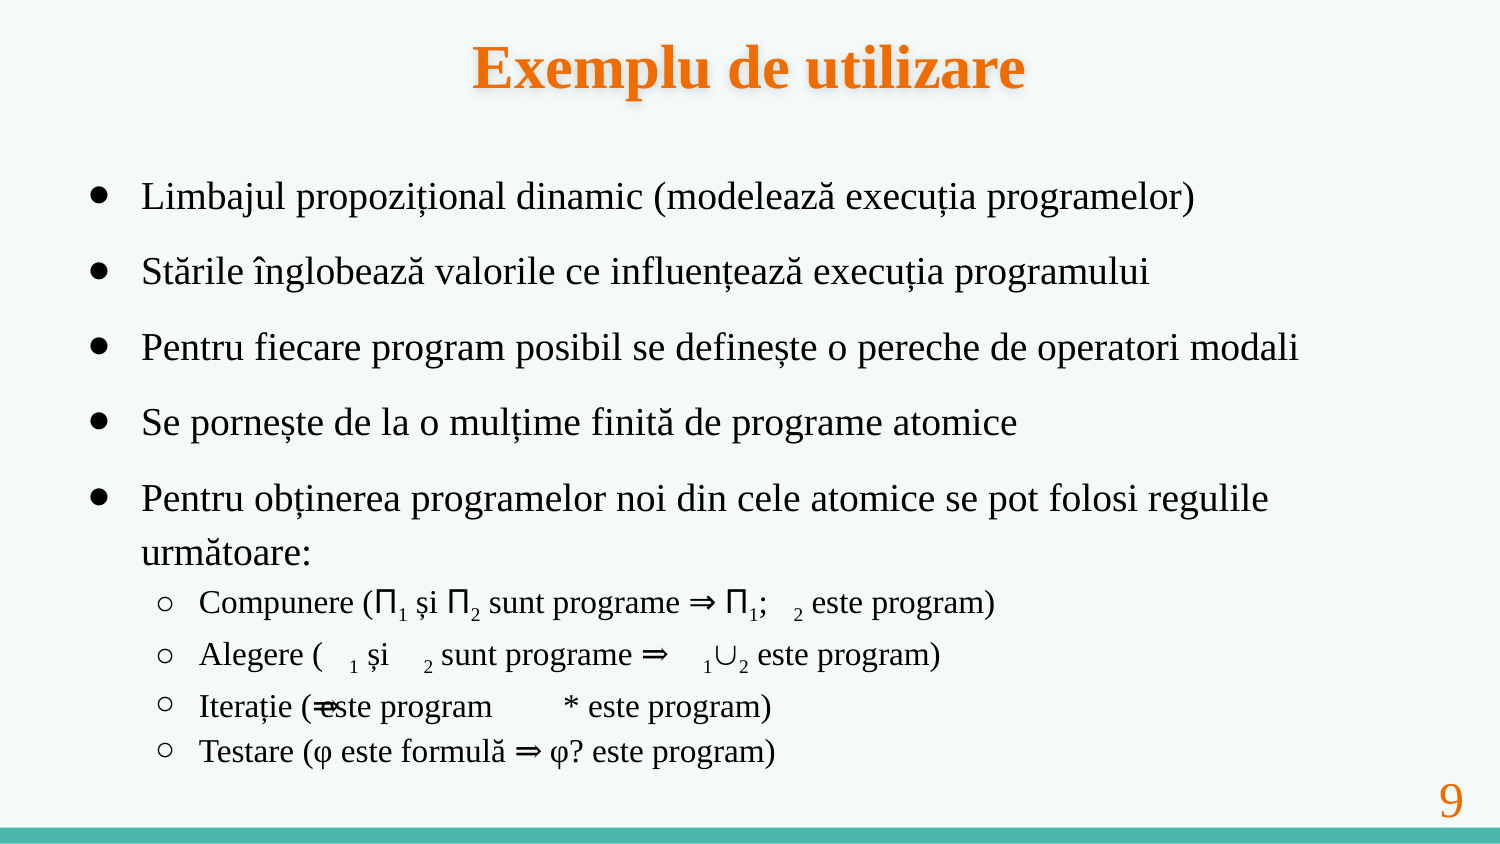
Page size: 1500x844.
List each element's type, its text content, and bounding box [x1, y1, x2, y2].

title Exemplu de utilizare [51, 0, 1449, 116]
slide_number ‹#› [1389, 764, 1480, 830]
list Limbajul propozițional dinamic (modelează execuția programelor) Stările înglobează valorile ce influențează execuția programului Pentru fiecare program posibil se definește o pereche de operatori modali Se pornește de la o mulțime finită de programe atomice Pentru obținerea programelor noi din cele atomice se pot folosi regulile următoare: Compunere (Ⲡ1 și Ⲡ2 sunt programe ⇒ Ⲡ1;Ⲡ2 este program) Alegere (Ⲡ1 și Ⲡ2 sunt programe ⇒ Ⲡ1∪Ⲡ2 este program) Iterație (Ⲡ este program ⇒ Ⲡ* este program) Testare (φ este formulă ⇒ φ? este program) [51, 147, 1449, 750]
